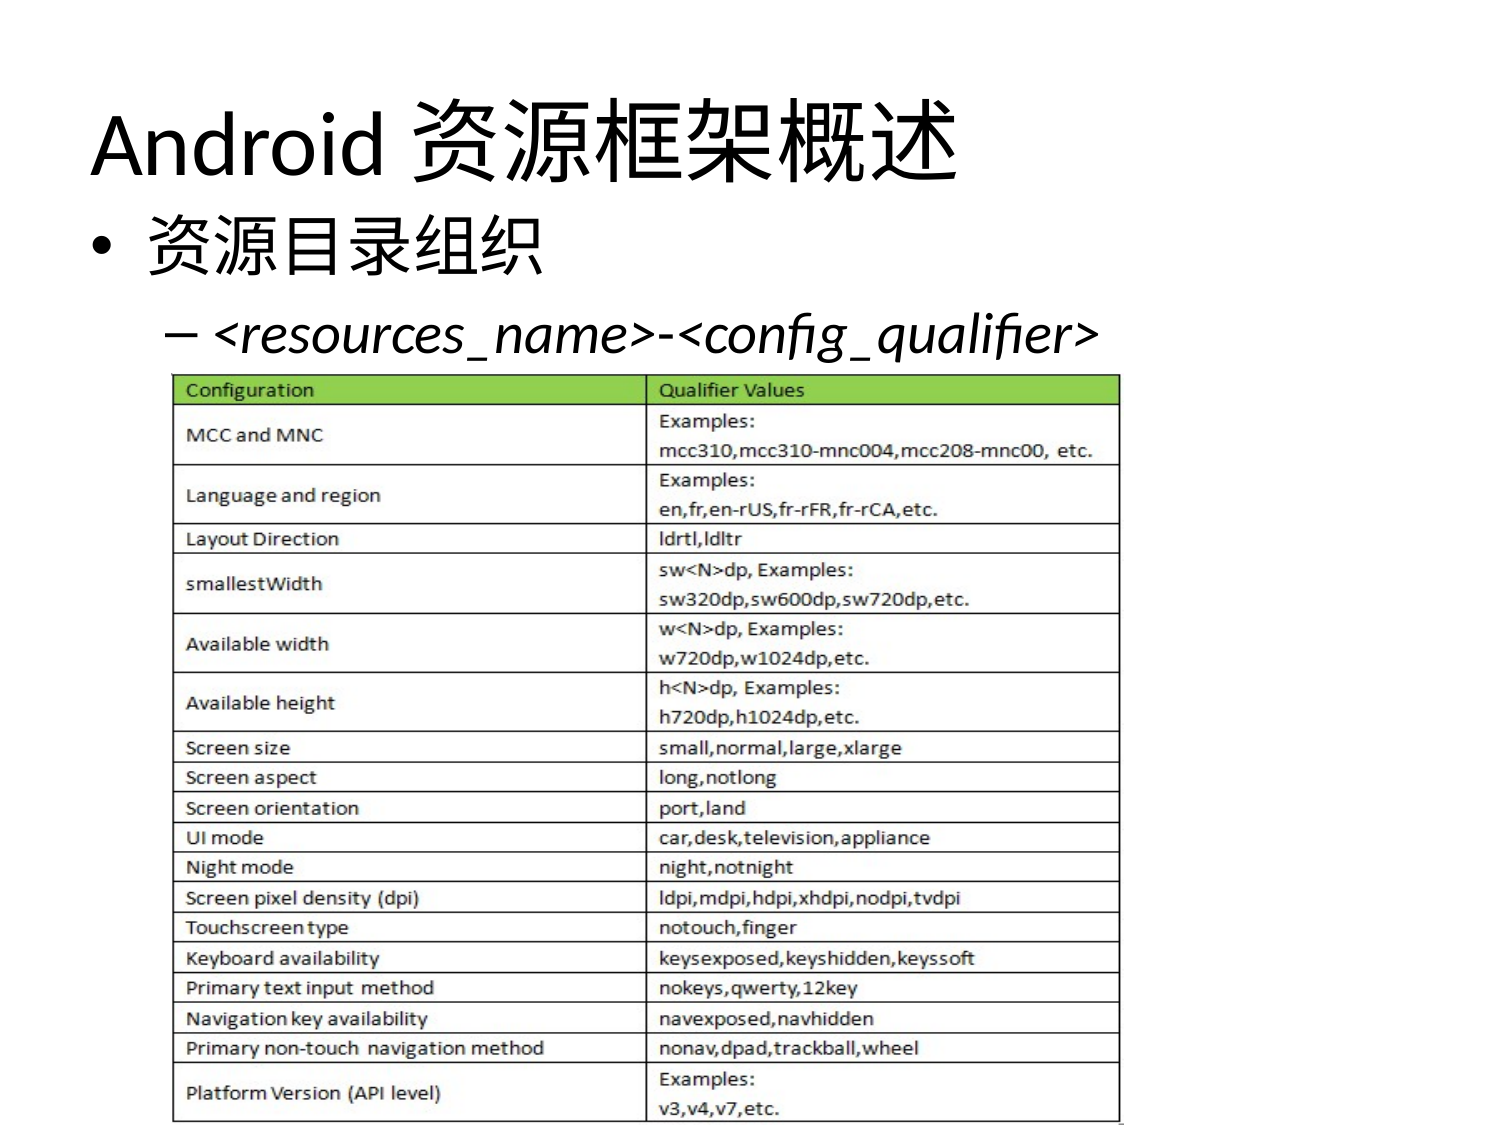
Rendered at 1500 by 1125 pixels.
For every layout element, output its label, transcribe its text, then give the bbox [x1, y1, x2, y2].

title Android资源框架概述 [75, 45, 1425, 196]
list 资源目录组织 <resources_name>-<config_qualifier> [75, 196, 1425, 939]
picture [170, 373, 1125, 1125]
